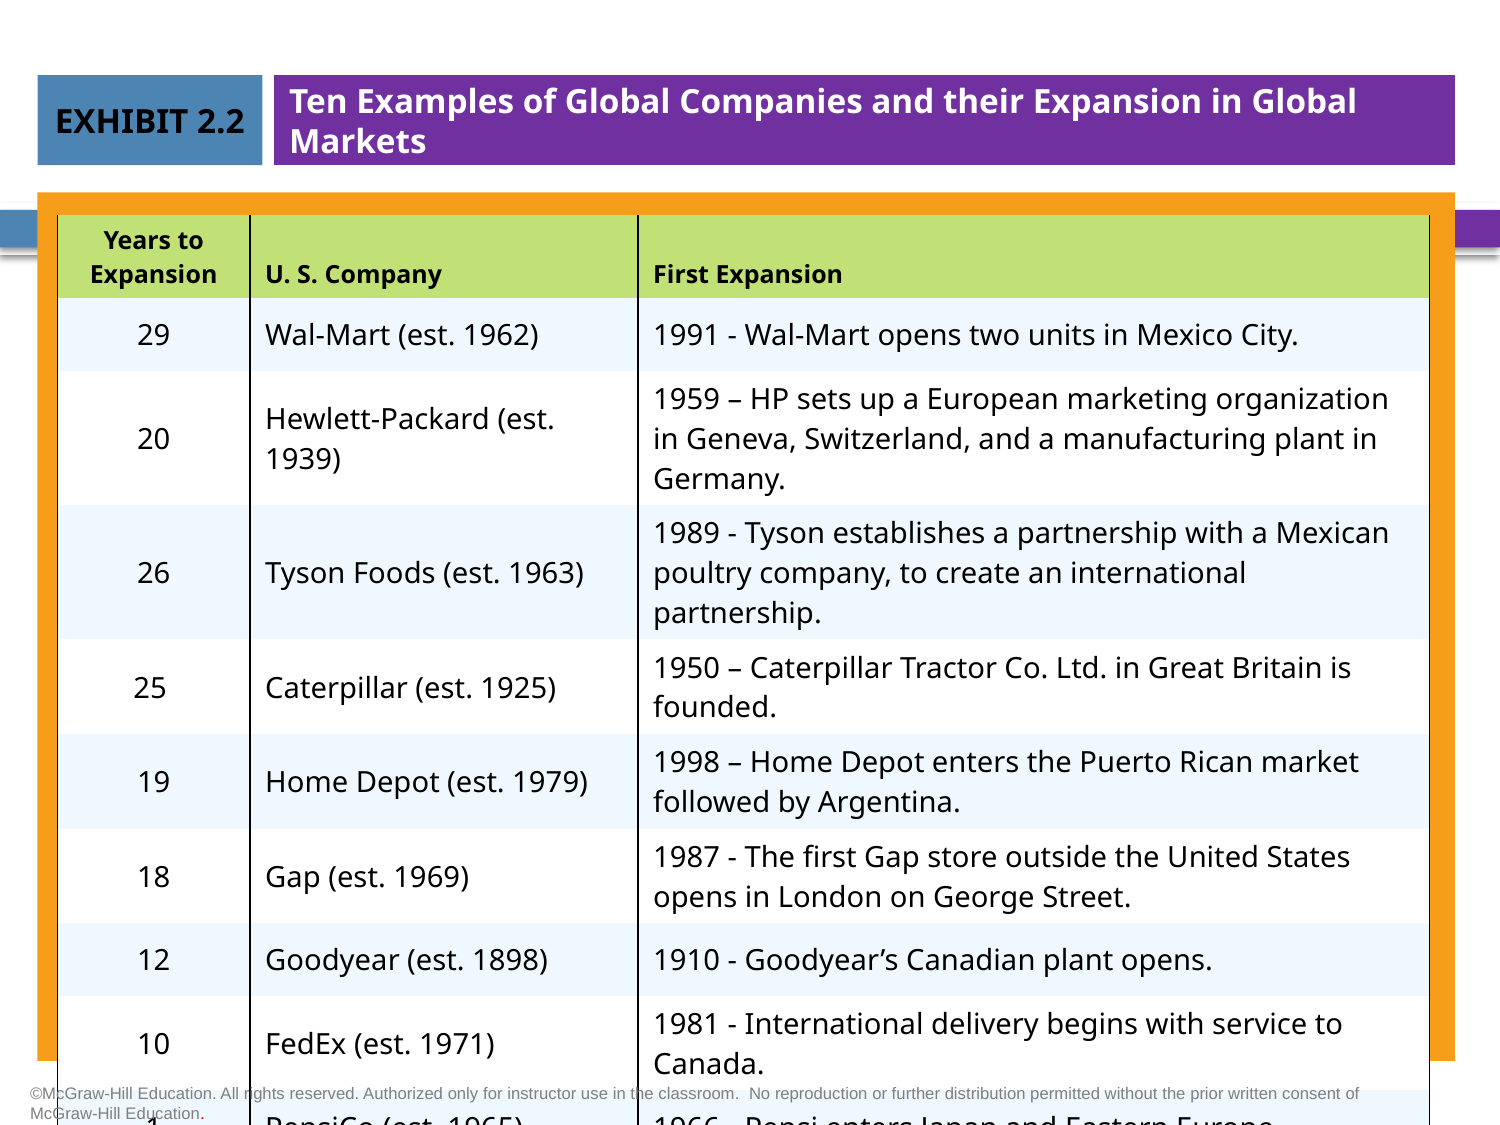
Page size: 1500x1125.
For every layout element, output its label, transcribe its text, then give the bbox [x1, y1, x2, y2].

list EXHIBIT 2.2 [37, 74, 263, 166]
table_cell 1950 – Caterpillar Tractor Co. Ltd. in Great Britain is founded. [639, 639, 1429, 734]
text_box [36, 191, 1456, 1062]
table_cell 12 [58, 923, 249, 996]
footer ©McGraw-Hill Education. All rights reserved. Authorized only for instructor use in the classroom. No reproduction or further distribution permitted without the prior written consent of McGraw-Hill Education. [15, 1072, 1438, 1125]
table_cell 1987 - The first Gap store outside the United States opens in London on George Street. [639, 829, 1429, 923]
table_cell 19 [58, 734, 249, 829]
table_cell 20 [58, 371, 249, 505]
table_cell 1910 - Goodyear’s Canadian plant opens. [639, 923, 1429, 996]
table_cell FedEx (est. 1971) [251, 996, 637, 1072]
table_cell 1959 – HP sets up a European marketing organization in Geneva, Switzerland, and a manufacturing plant in Germany. [639, 371, 1429, 505]
table_cell Gap (est. 1969) [251, 829, 637, 923]
table_cell Caterpillar (est. 1925) [251, 639, 637, 734]
table_header First Expansion [639, 215, 1429, 298]
table_header U. S. Company [251, 215, 637, 298]
table_cell 25 [58, 639, 249, 734]
table_cell 29 [58, 298, 249, 371]
table_cell 26 [58, 505, 249, 639]
table_header Years to Expansion [58, 215, 249, 298]
table_cell 18 [58, 829, 249, 923]
table_cell 10 [58, 996, 249, 1072]
title Ten Examples of Global Companies and their Expansion in Global Markets [273, 74, 1456, 166]
table_cell Home Depot (est. 1979) [251, 734, 637, 829]
table_cell 1998 – Home Depot enters the Puerto Rican market followed by Argentina. [639, 734, 1429, 829]
table_cell 1981 - International delivery begins with service to Canada. [639, 996, 1429, 1072]
table_cell Wal-Mart (est. 1962) [251, 298, 637, 371]
table_cell Hewlett-Packard (est. 1939) [251, 371, 637, 505]
table_cell Goodyear (est. 1898) [251, 923, 637, 996]
table_cell 1991 - Wal-Mart opens two units in Mexico City. [639, 298, 1429, 371]
table_cell Tyson Foods (est. 1963) [251, 505, 637, 639]
table_cell 1989 - Tyson establishes a partnership with a Mexican poultry company, to create an international partnership. [639, 505, 1429, 639]
